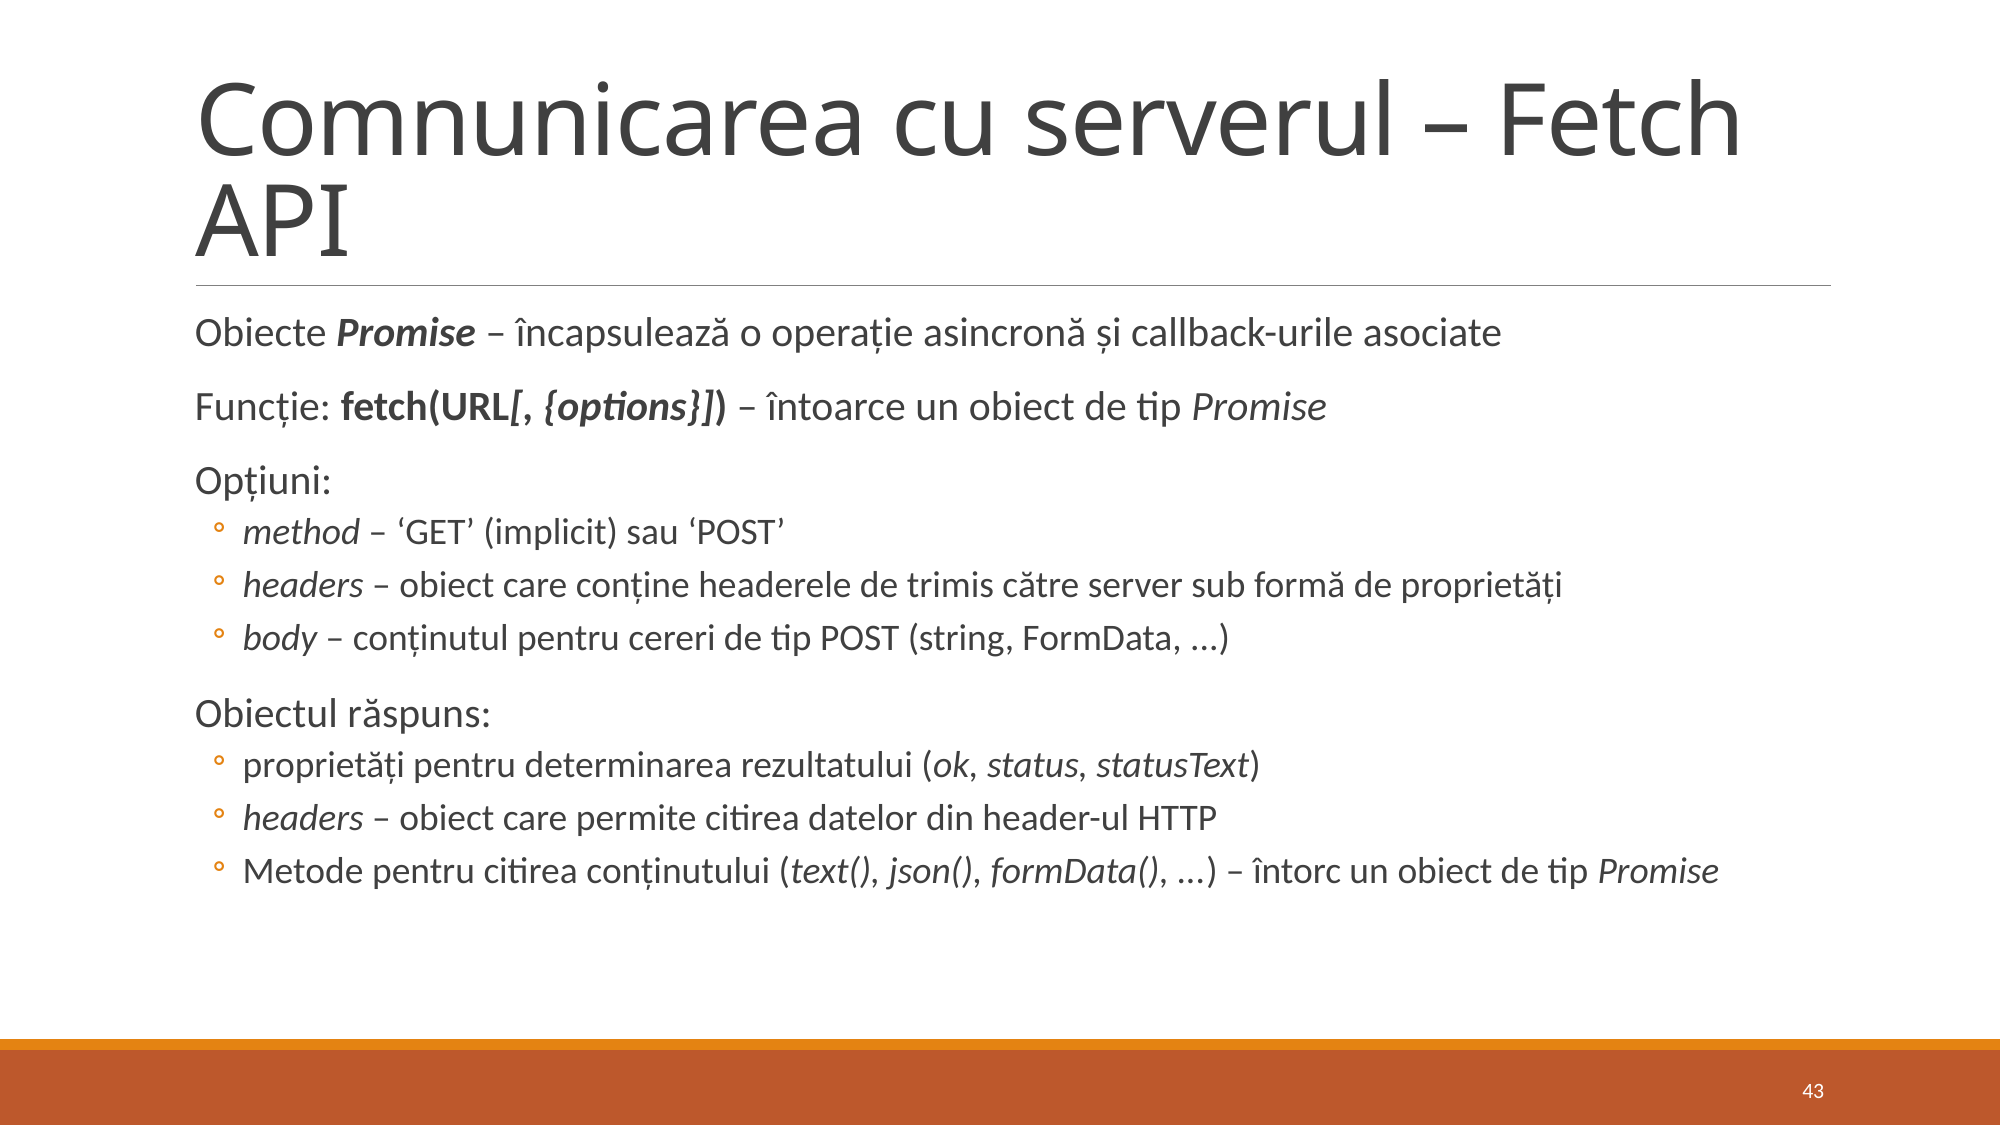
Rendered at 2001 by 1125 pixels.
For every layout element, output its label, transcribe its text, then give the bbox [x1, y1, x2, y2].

slide_number 43 [1624, 1059, 1840, 1120]
list Obiecte Promise – încapsulează o operație asincronă și callback-urile asociate Funcție: fetch(URL[, {options}]) – întoarce un obiect de tip Promise Opțiuni: method – ‘GET’ (implicit) sau ‘POST’ headers – obiect care conține headerele de trimis către server sub formă de proprietăți body – conținutul pentru cereri de tip POST (string, FormData, ...) Obiectul răspuns: proprietăți pentru determinarea rezultatului (ok, status, statusText) headers – obiect care permite citirea datelor din header-ul HTTP Metode pentru citirea conținutului (text(), json(), formData(), ...) – întorc un obiect de tip Promise [179, 302, 1830, 963]
title Comnunicarea cu serverul – Fetch API [179, 47, 1830, 285]
